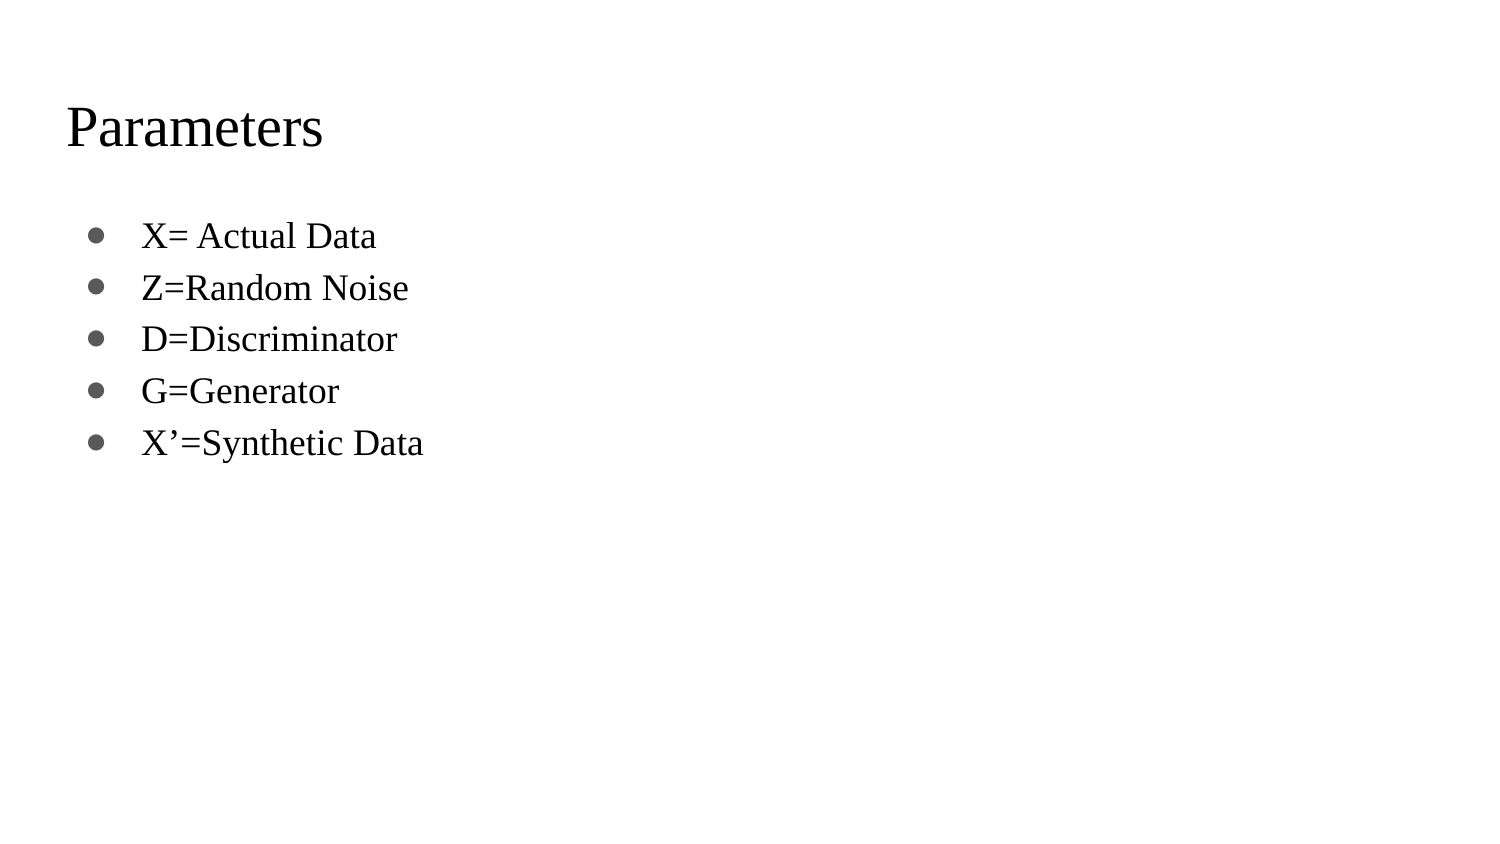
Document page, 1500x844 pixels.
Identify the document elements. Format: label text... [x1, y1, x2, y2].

list X= Actual Data Z=Random Noise D=Discriminator G=Generator X’=Synthetic Data [51, 189, 1449, 750]
title Parameters [51, 72, 1449, 167]
